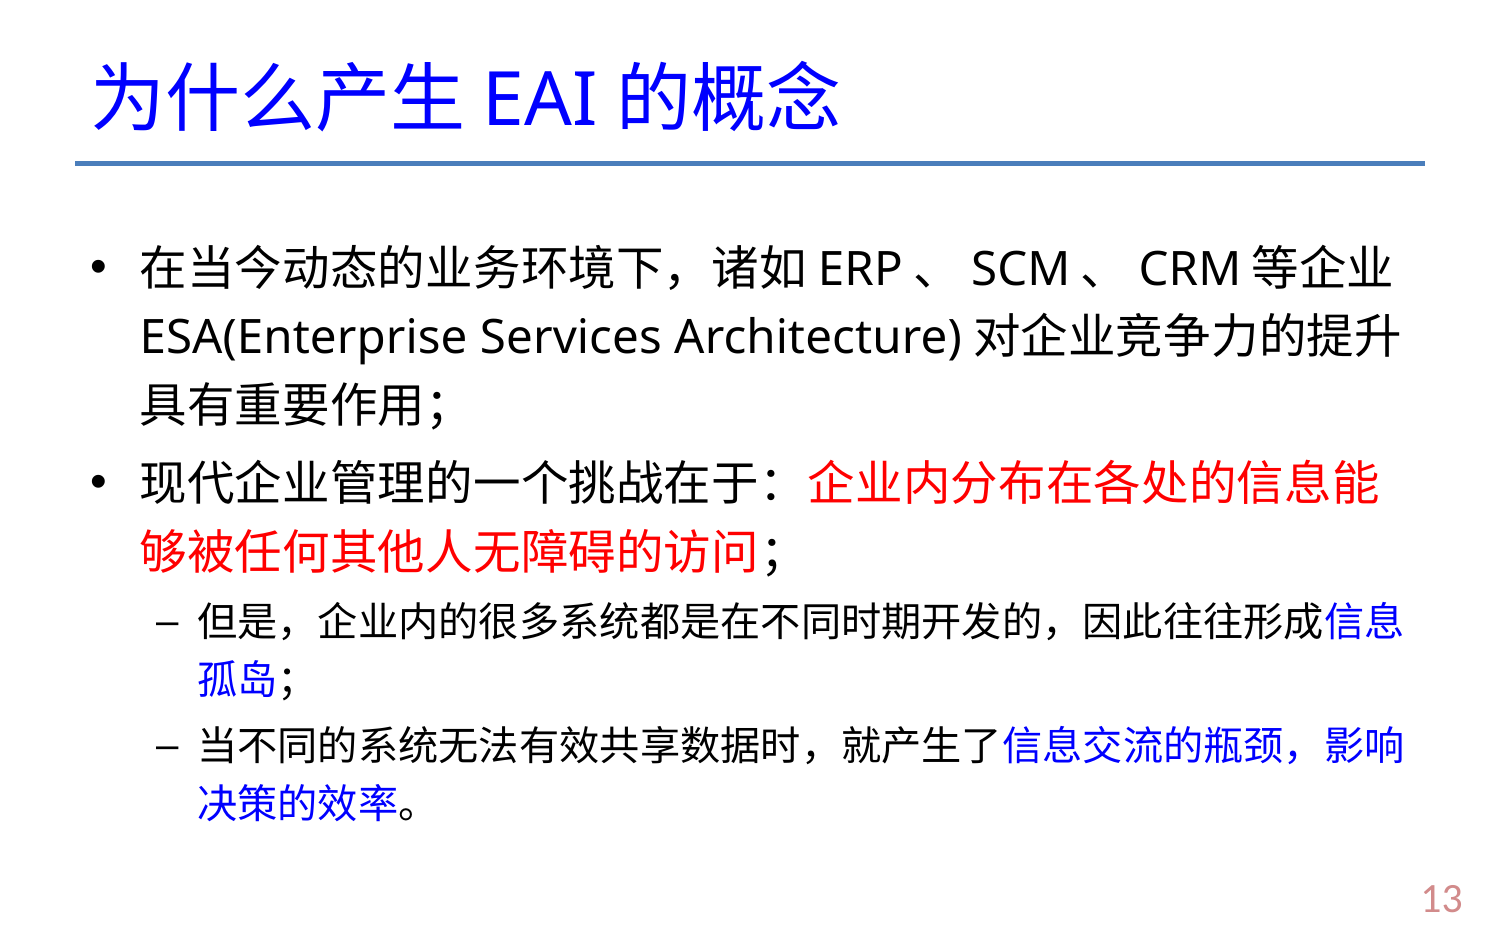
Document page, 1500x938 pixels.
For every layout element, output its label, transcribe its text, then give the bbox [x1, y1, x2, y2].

slide_number 12 [1128, 870, 1478, 921]
list 在当今动态的业务环境下，诸如ERP、SCM、CRM等企业ESA(Enterprise Services Architecture)对企业竞争力的提升具有重要作用； 现代企业管理的一个挑战在于：企业内分布在各处的信息能够被任何其他人无障碍的访问； 但是，企业内的很多系统都是在不同时期开发的，因此往往形成信息孤岛； 当不同的系统无法有效共享数据时，就产生了信息交流的瓶颈，影响决策的效率。 [75, 218, 1425, 838]
title 为什么产生EAI的概念 [75, 37, 1425, 154]
